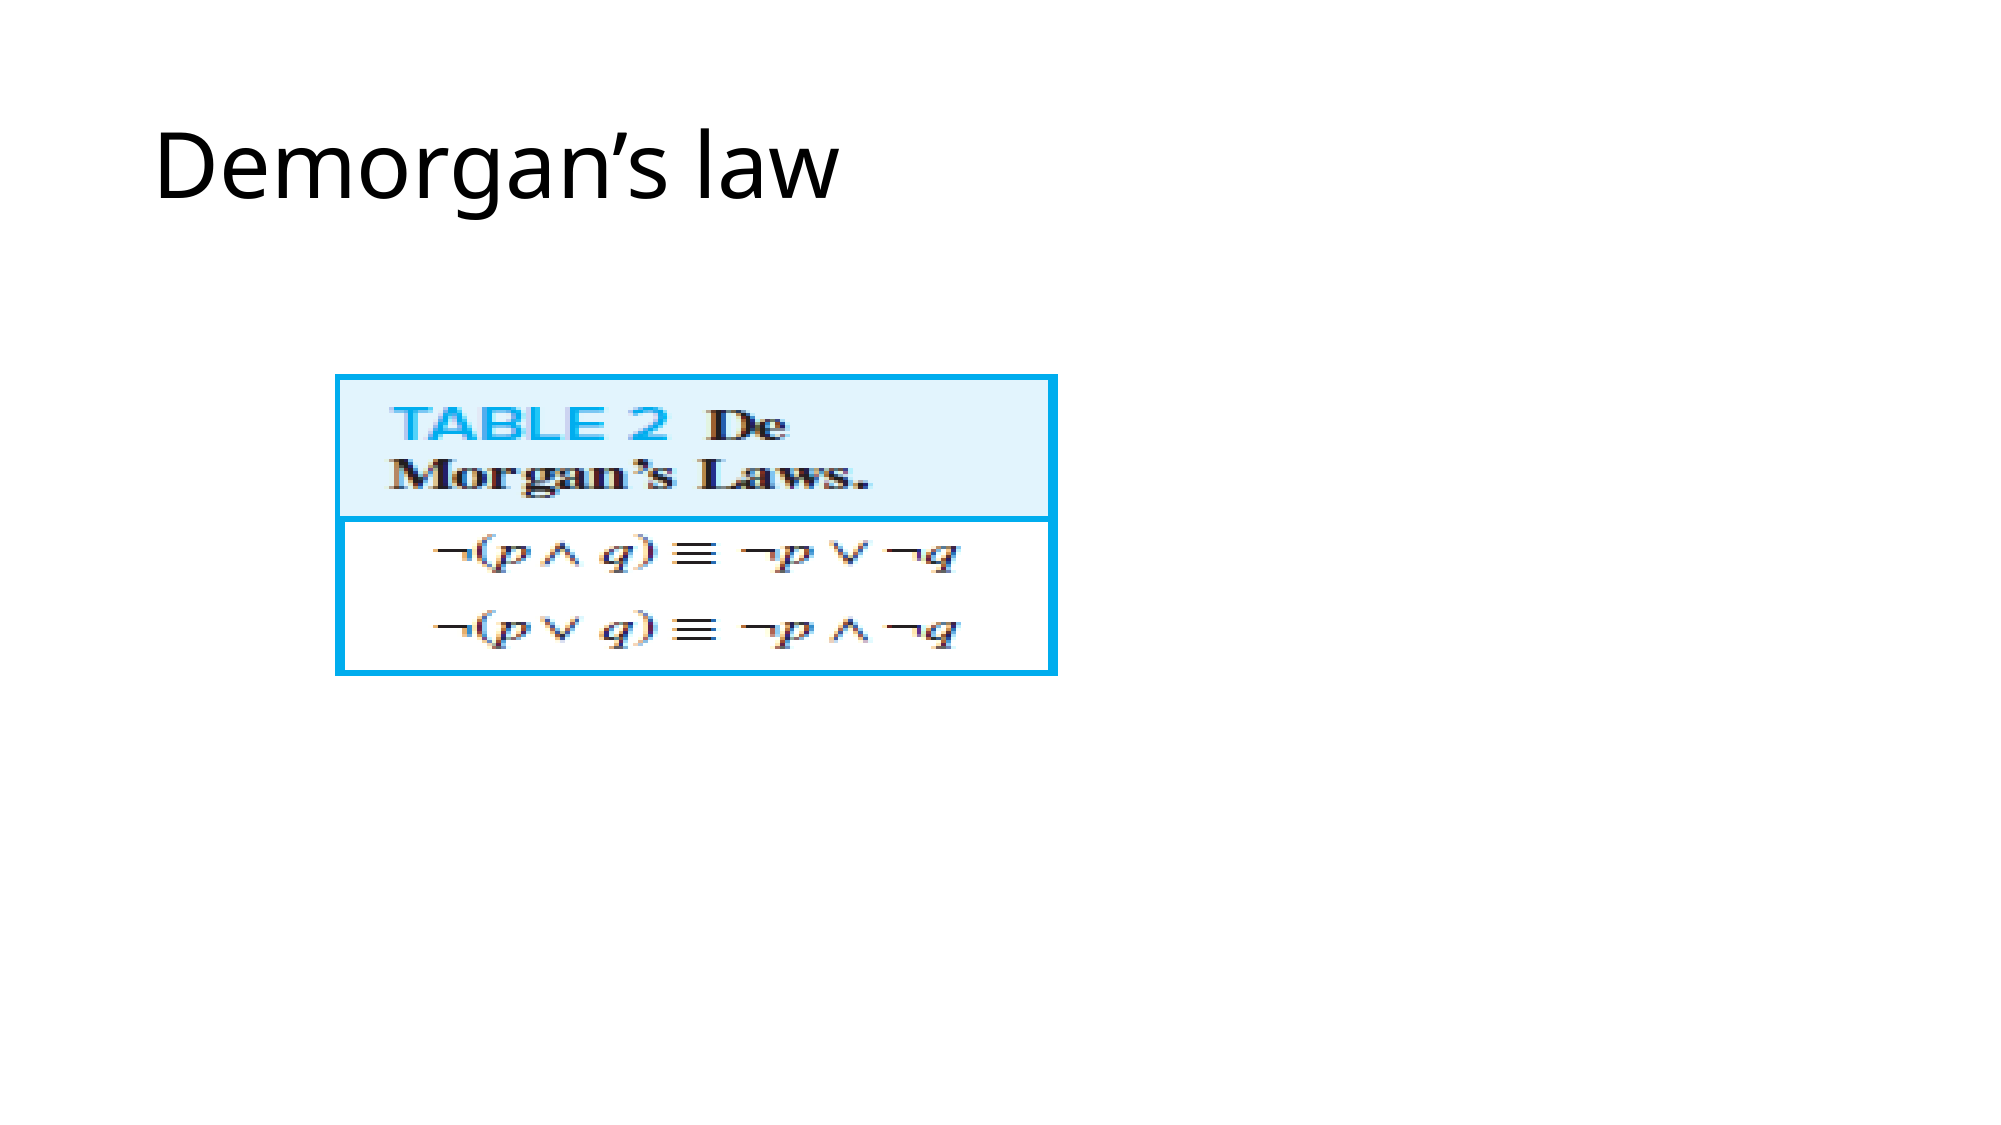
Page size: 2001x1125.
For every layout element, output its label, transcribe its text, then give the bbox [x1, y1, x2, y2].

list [194, 335, 1474, 698]
title Demorgan’s law [137, 59, 1863, 278]
